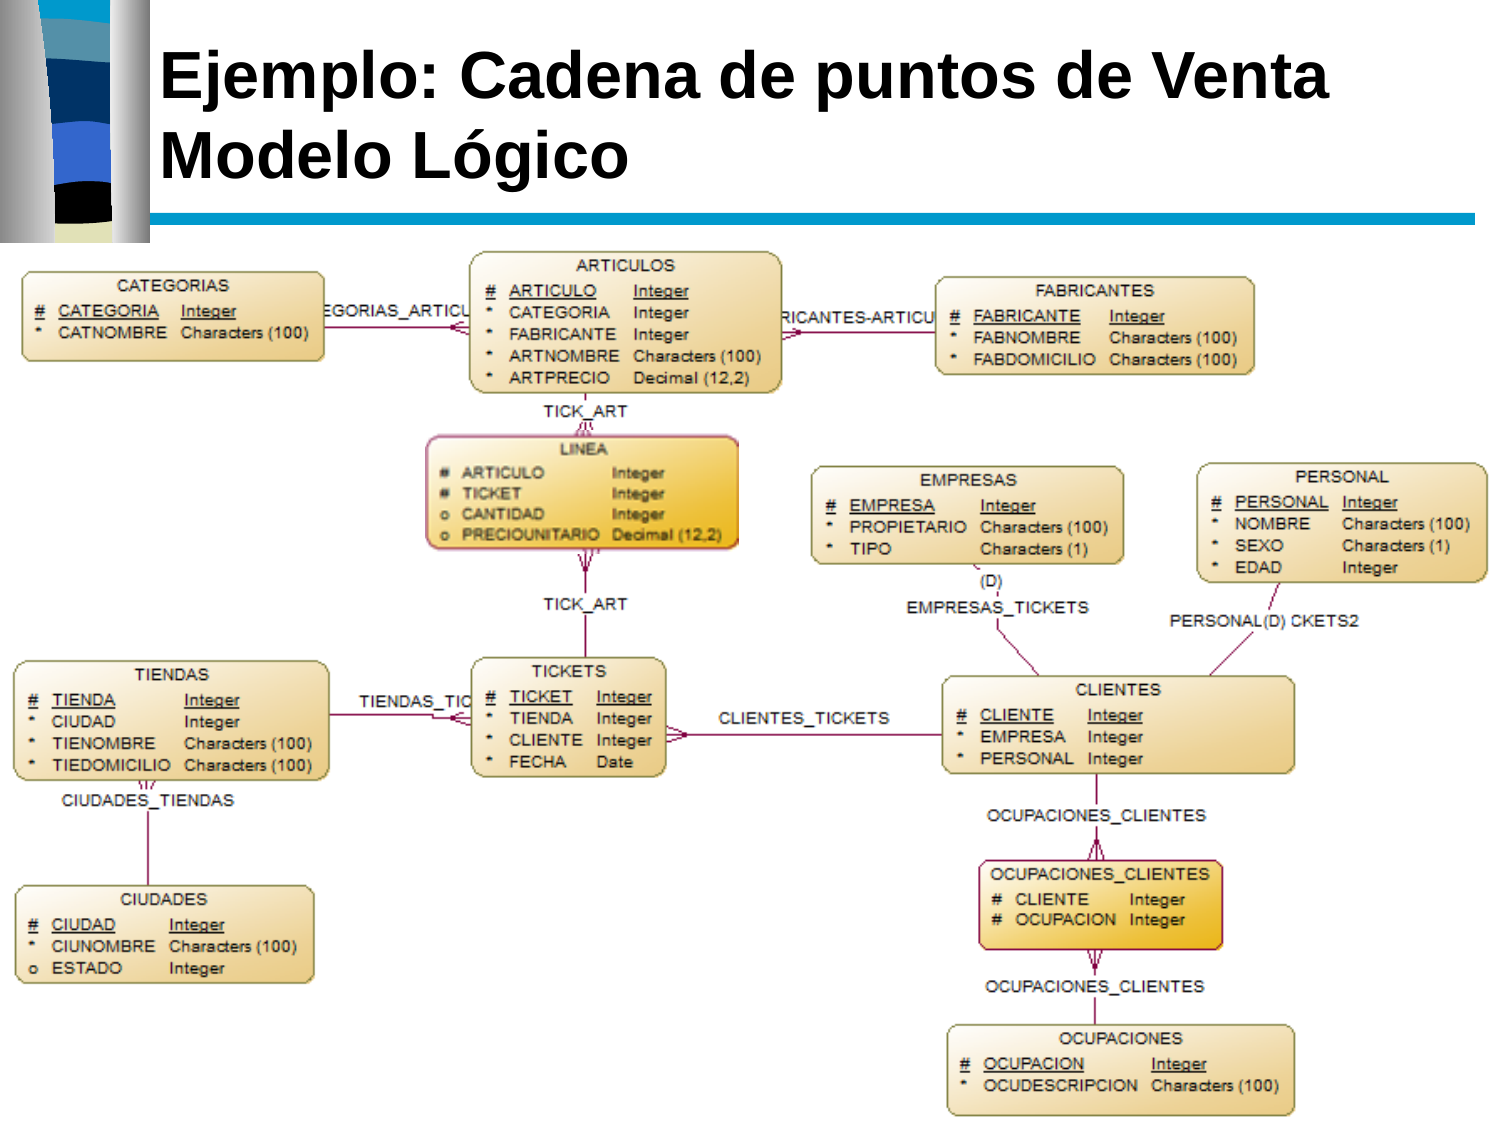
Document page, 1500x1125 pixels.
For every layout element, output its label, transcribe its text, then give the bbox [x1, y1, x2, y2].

picture [0, 243, 1500, 1125]
title Ejemplo: Cadena de puntos de Venta Modelo Lógico [144, 18, 1463, 207]
